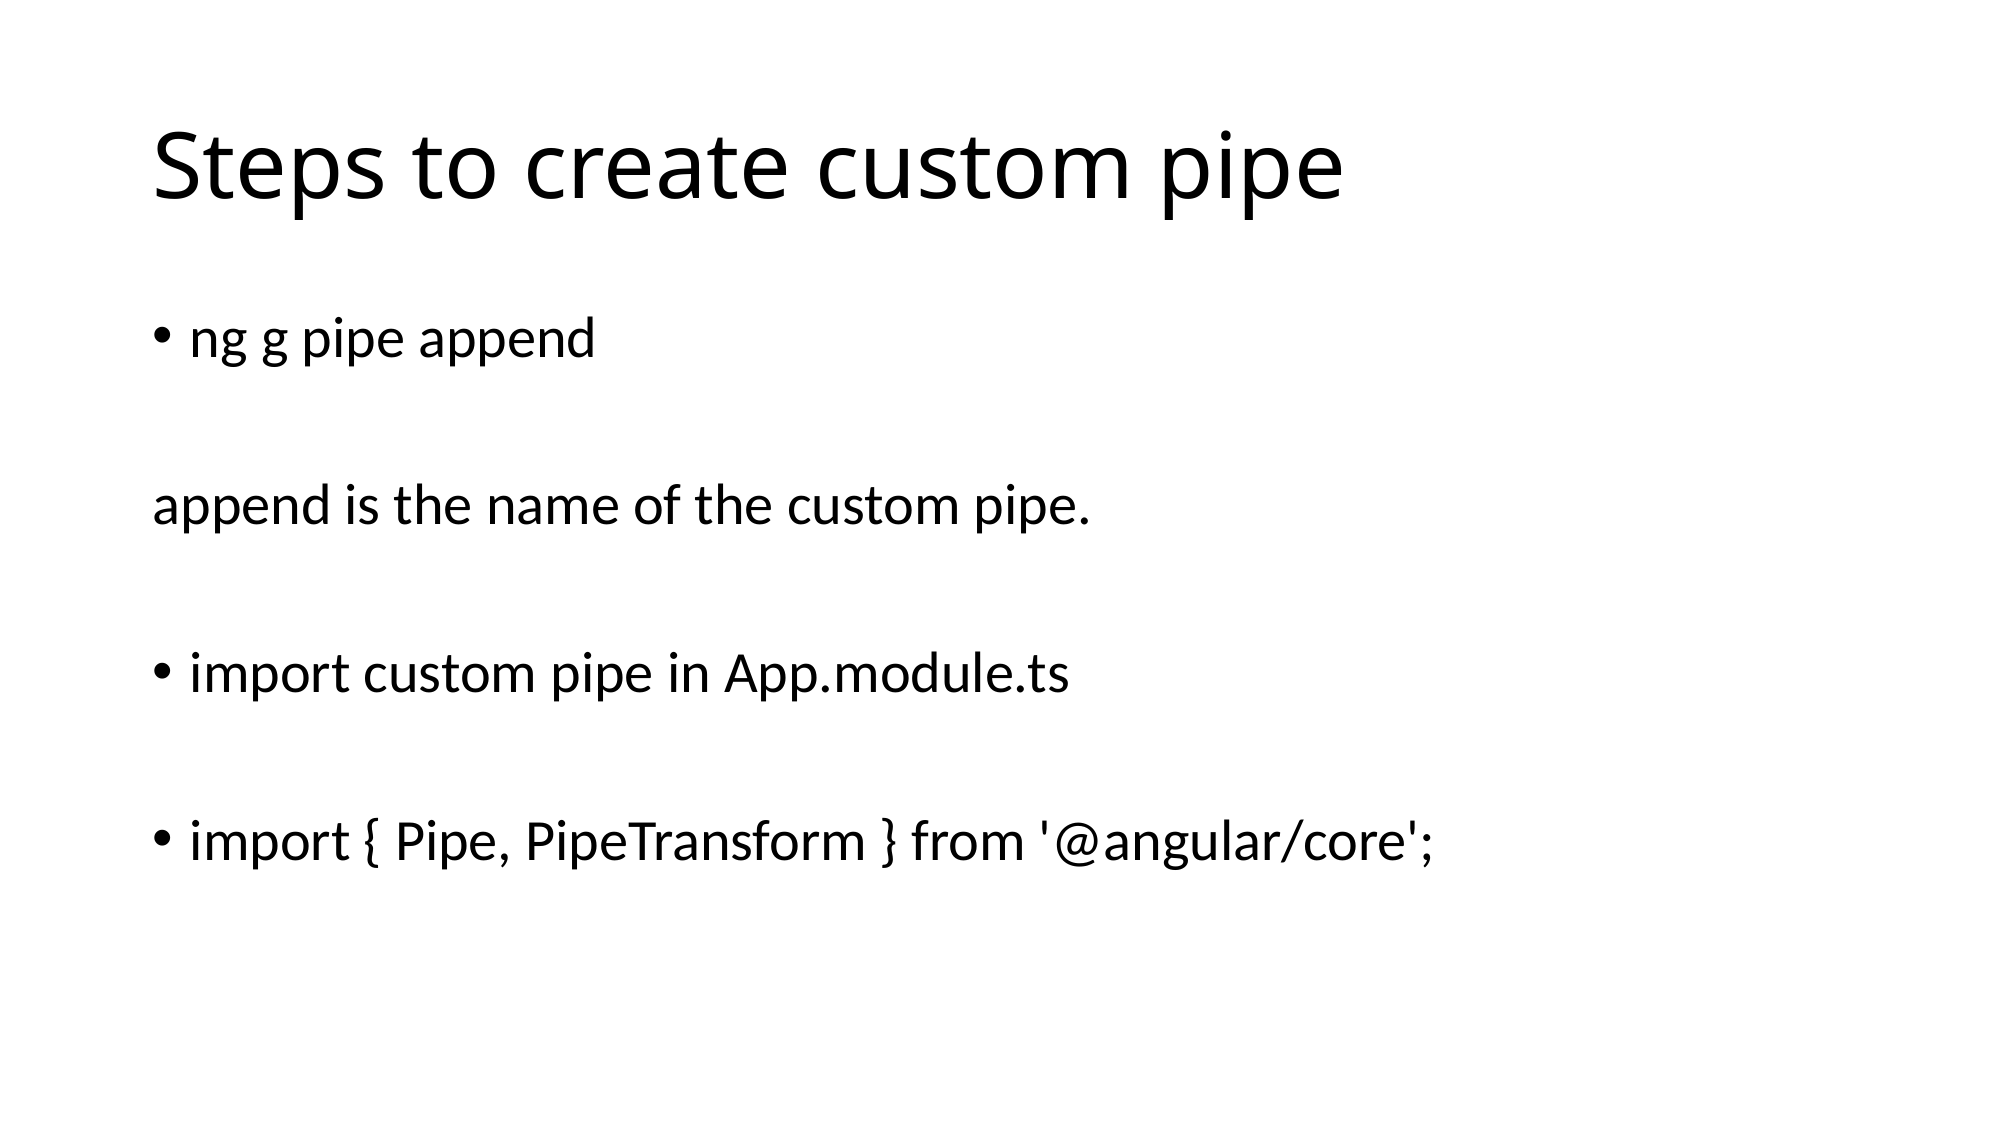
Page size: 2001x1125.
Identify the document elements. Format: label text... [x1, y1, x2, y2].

list ng g pipe append append is the name of the custom pipe. import custom pipe in App.module.ts import { Pipe, PipeTransform } from '@angular/core'; [137, 299, 1863, 1014]
title Steps to create custom pipe [137, 59, 1863, 278]
